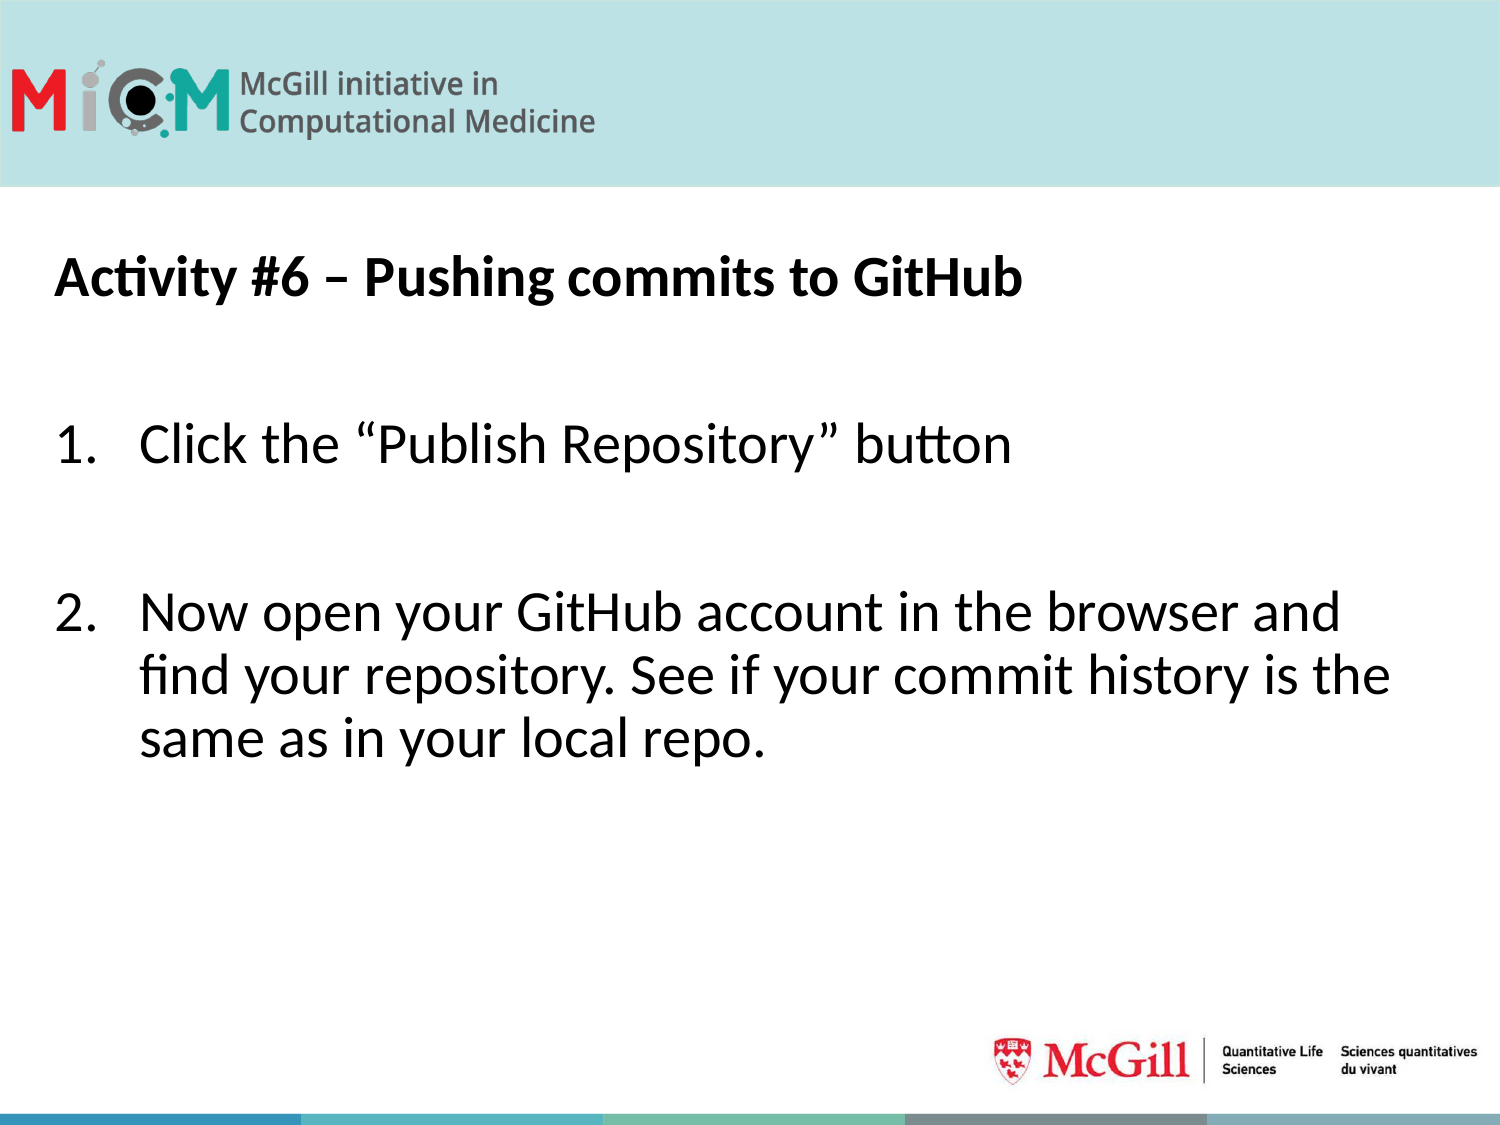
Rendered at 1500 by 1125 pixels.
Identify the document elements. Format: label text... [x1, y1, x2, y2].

picture [970, 1015, 1500, 1122]
picture [0, 19, 634, 187]
list Activity #6 – Pushing commits to GitHub Click the “Publish Repository” button Now open your GitHub account in the browser and find your repository. See if your commit history is the same as in your local repo. [39, 238, 1461, 1047]
